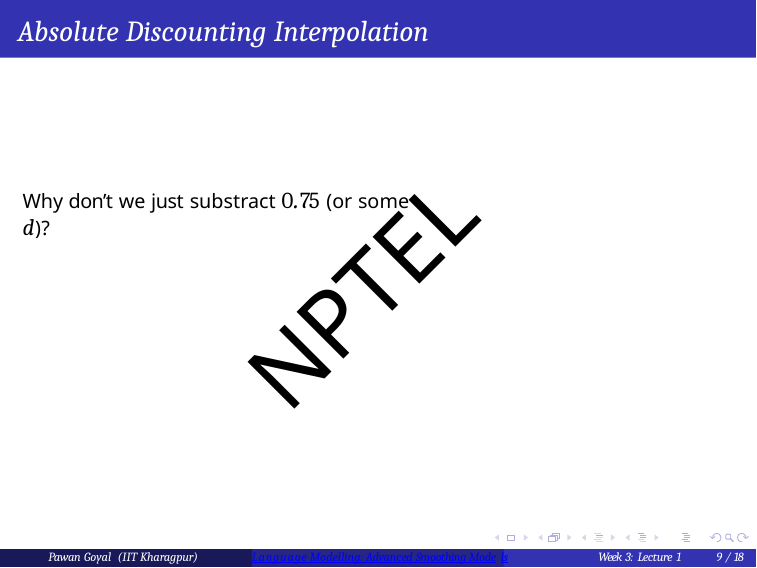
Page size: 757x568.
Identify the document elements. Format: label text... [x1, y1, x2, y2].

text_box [0, 548, 757, 568]
text_box Why don’t we just substract 0.75 (or some d)? [20, 183, 414, 241]
text_box NPTEL [235, 141, 523, 429]
text_box Absolute Discounting Interpolation [15, 9, 444, 48]
text_box [0, 0, 756, 58]
